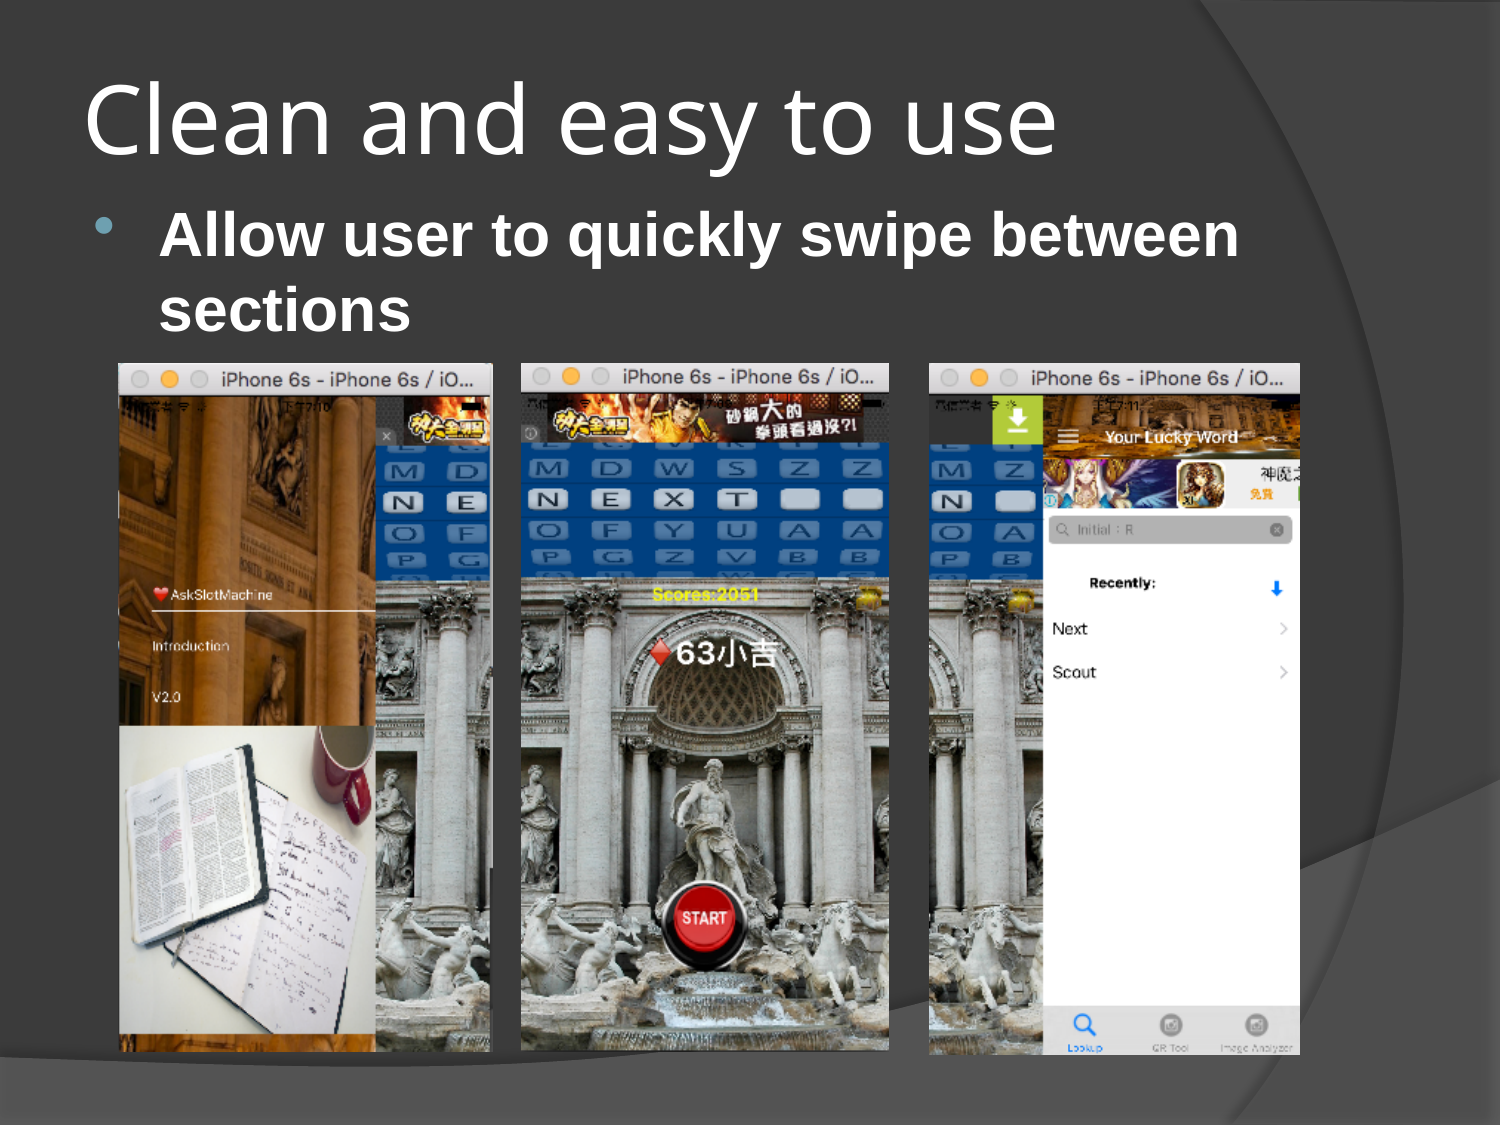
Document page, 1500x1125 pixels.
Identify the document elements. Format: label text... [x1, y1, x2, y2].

title Clean and easy to use [75, 45, 1300, 187]
picture [117, 363, 493, 1052]
picture [520, 363, 889, 1052]
list Allow user to quickly swipe between sections [75, 186, 1260, 362]
picture [928, 363, 1301, 1056]
